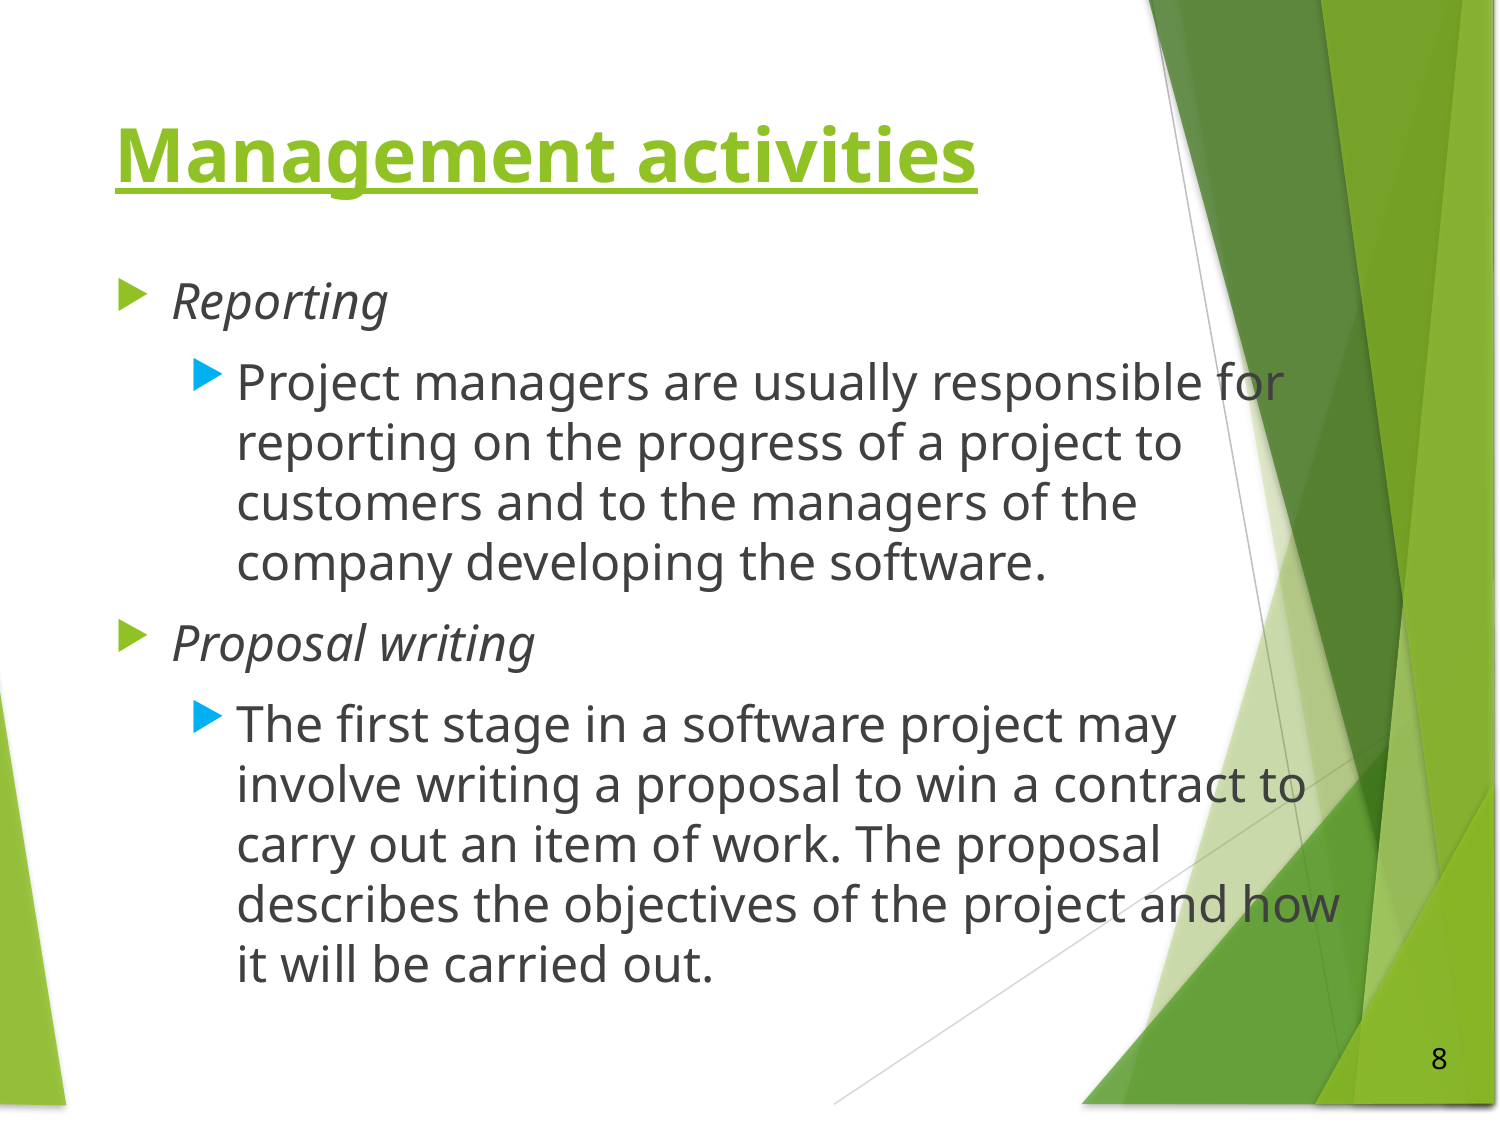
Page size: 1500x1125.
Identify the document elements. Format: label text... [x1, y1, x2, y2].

title Management activities [99, 99, 1361, 262]
slide_number 8 [1378, 1030, 1463, 1091]
list Reporting Project managers are usually responsible for reporting on the progress of a project to customers and to the managers of the company developing the software. Proposal writing The first stage in a software project may involve writing a proposal to win a contract to carry out an item of work. The proposal describes the objectives of the project and how it will be carried out. [99, 262, 1361, 992]
